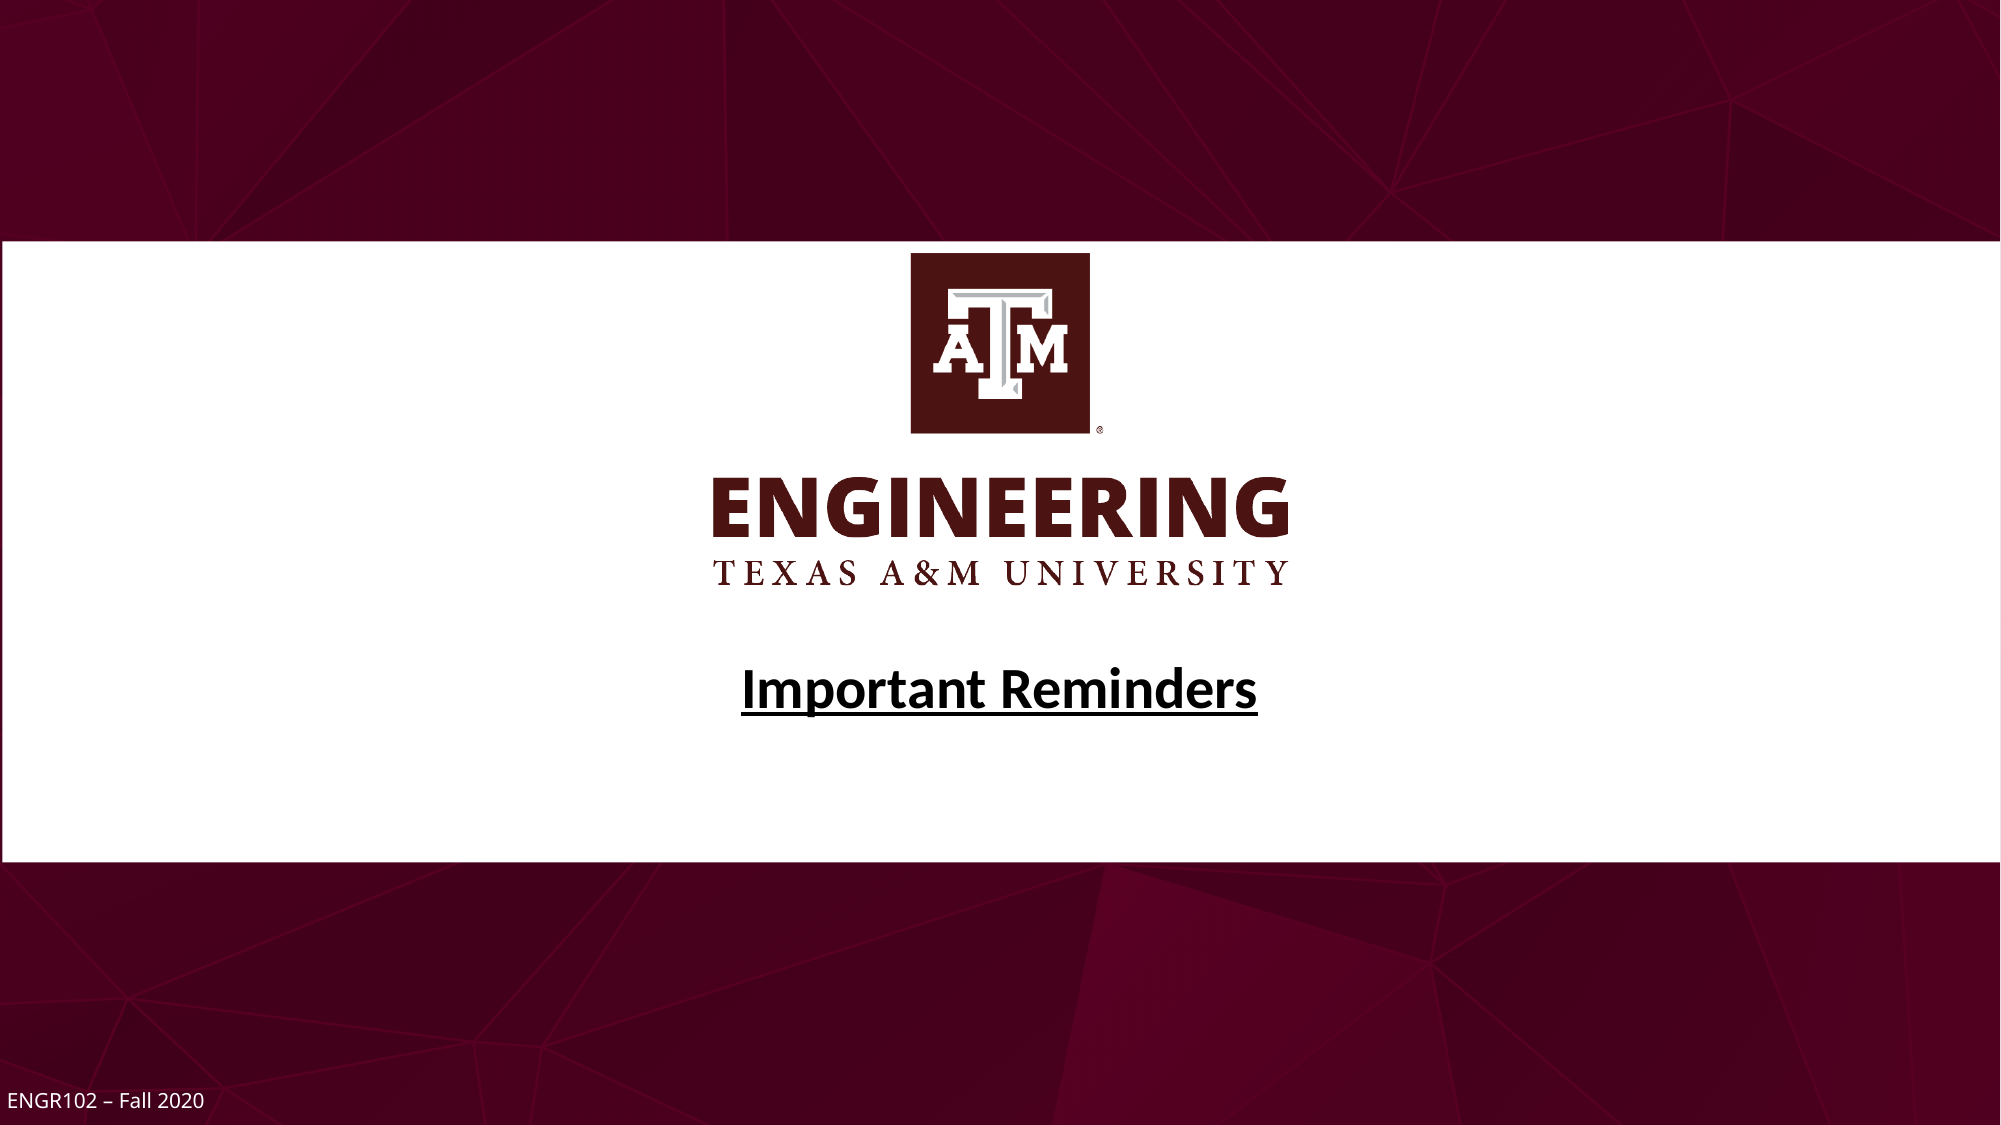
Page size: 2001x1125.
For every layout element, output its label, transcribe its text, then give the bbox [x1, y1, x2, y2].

picture [0, 0, 2001, 1125]
subtitle Important Reminders [249, 590, 1750, 863]
